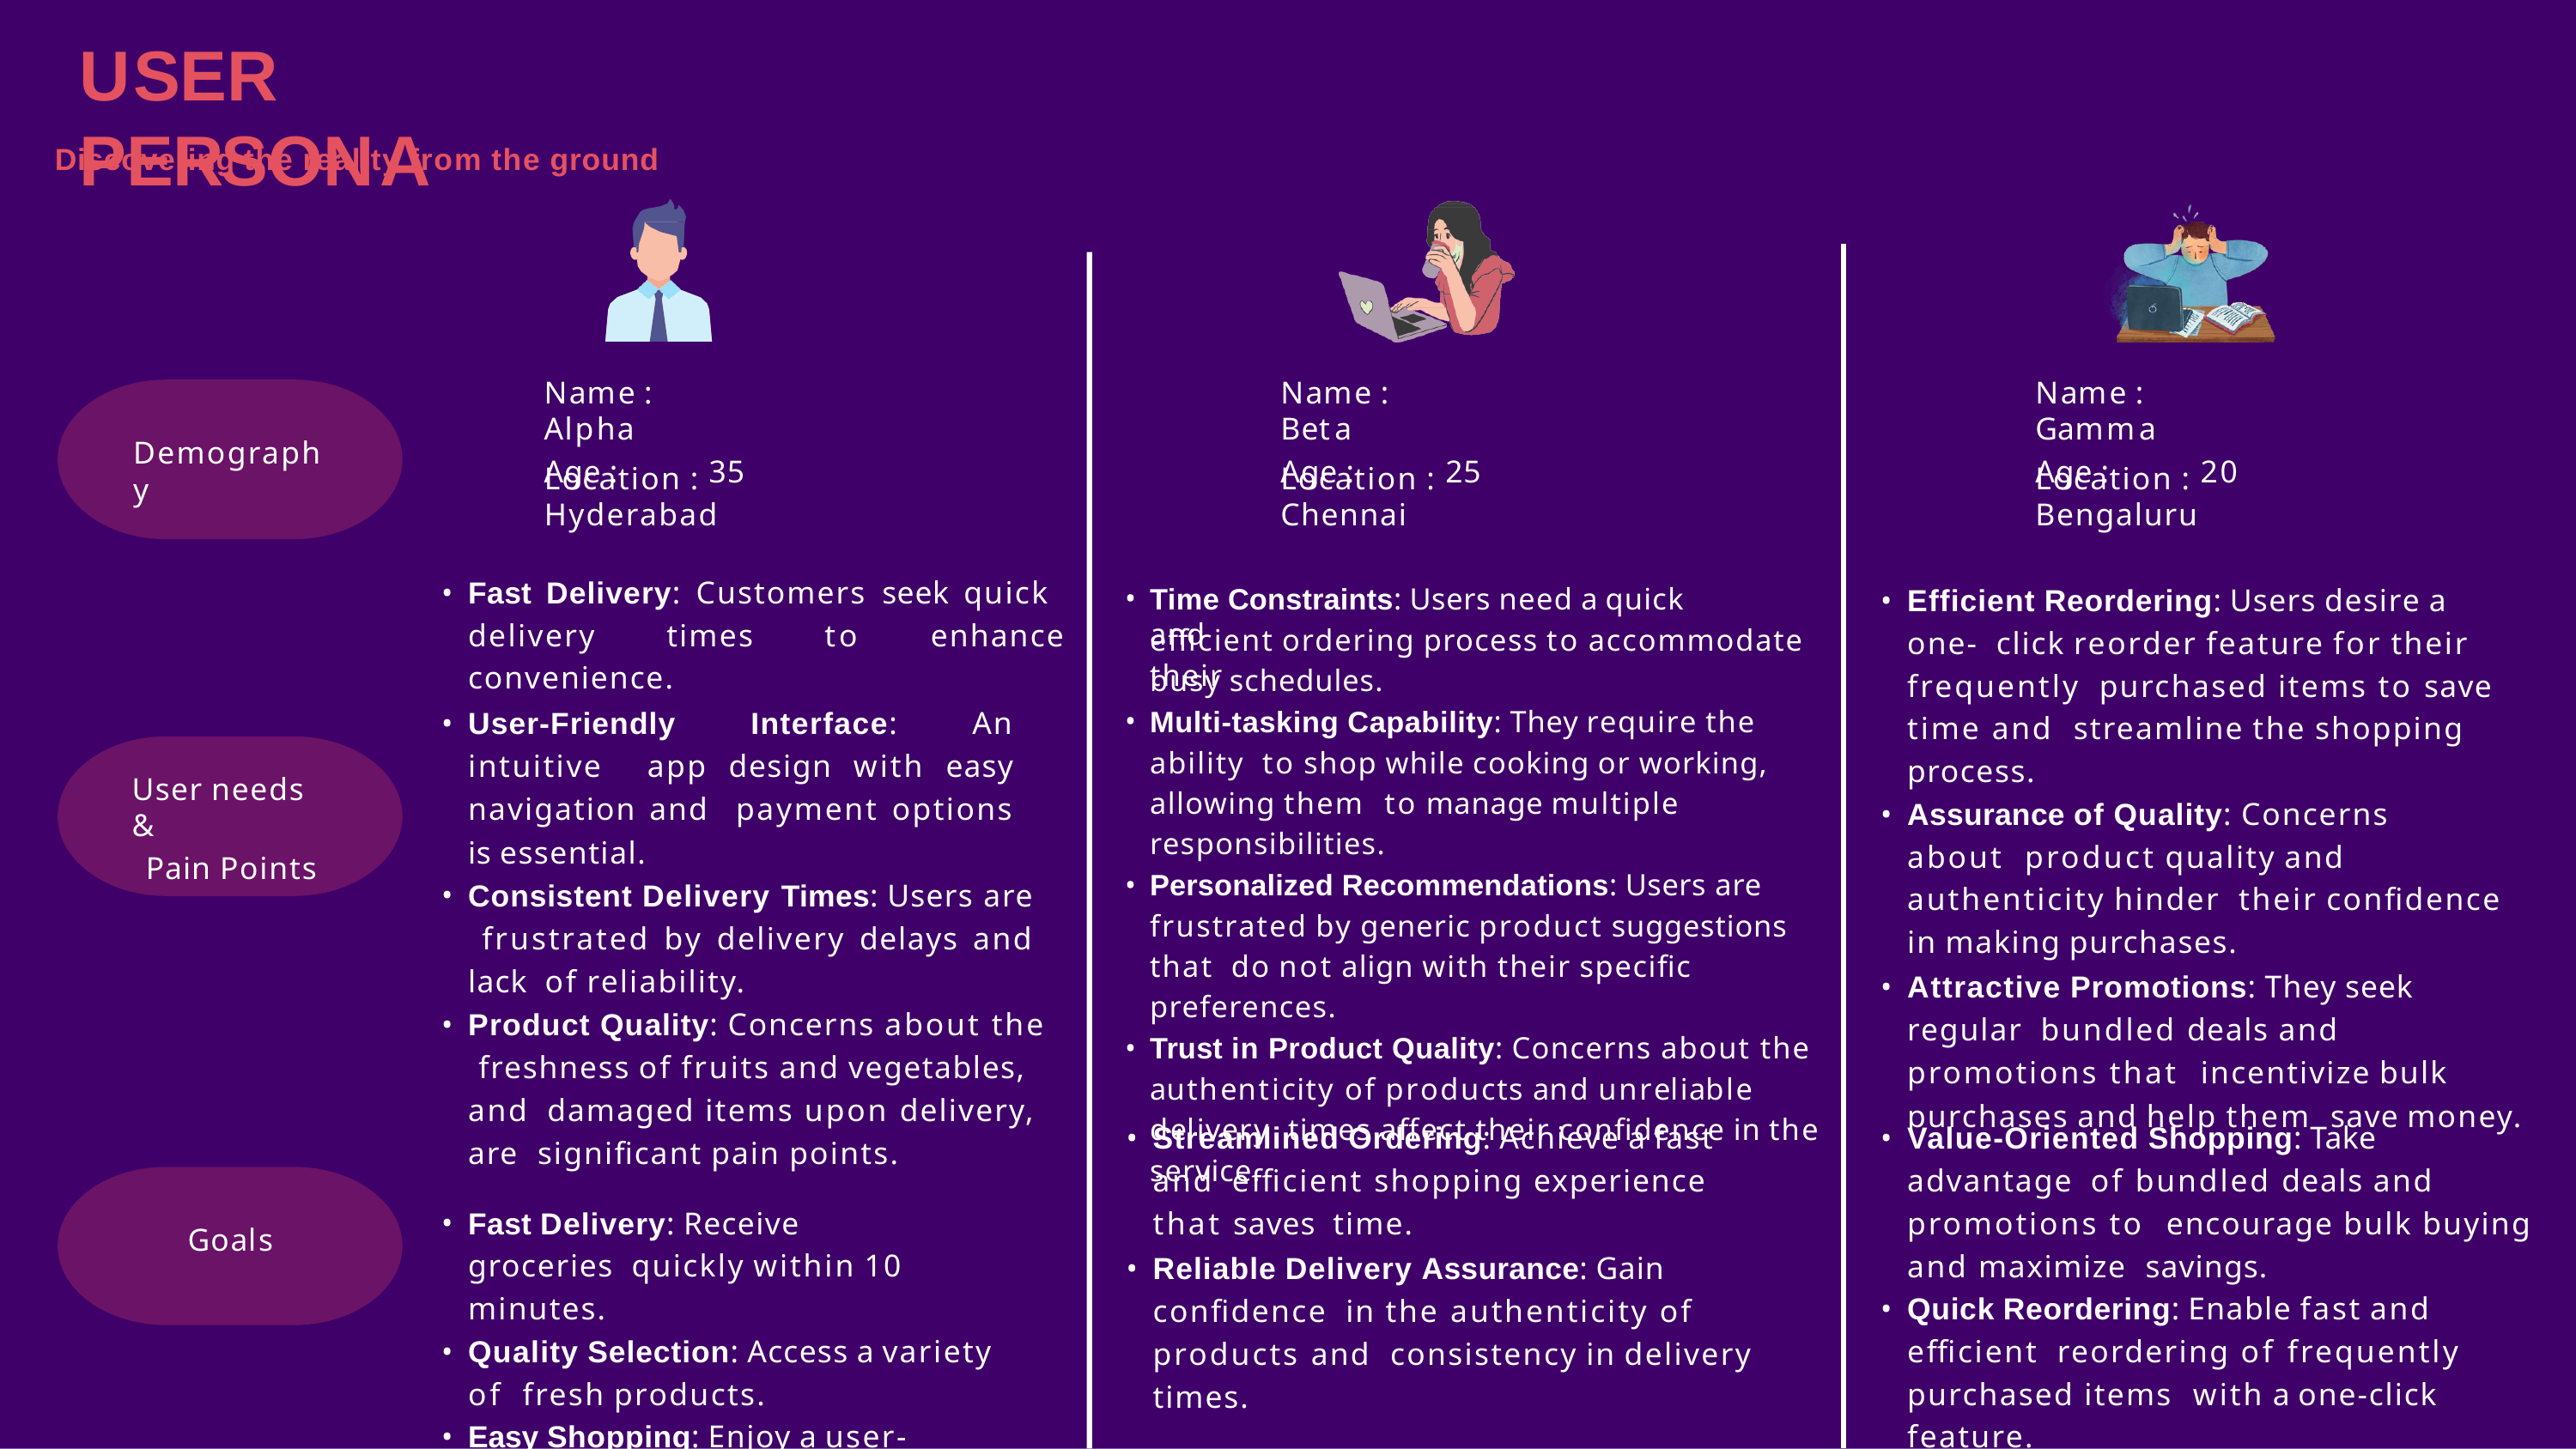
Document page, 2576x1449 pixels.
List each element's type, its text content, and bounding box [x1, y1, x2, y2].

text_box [605, 198, 713, 343]
text_box Demography [131, 431, 330, 507]
text_box Streamlined Ordering: Achieve a fast and efficient shopping experience that saves time. Reliable Delivery Assurance: Gain confidence in the authenticity of products and consistency in delivery times. [1124, 1187, 1842, 1415]
text_box User needs & Pain Points [130, 761, 331, 886]
text_box Time Constraints: Users need a quick and [1122, 578, 1739, 652]
text_box Location : Hyderabad [542, 457, 876, 532]
text_box [58, 736, 403, 896]
title USER PERSONA [77, 177, 631, 273]
picture [2102, 204, 2276, 343]
text_box [58, 1167, 403, 1325]
text_box [58, 379, 403, 540]
text_box Fast Delivery: Customers seek quick delivery times to enhance convenience. User-Friendly Interface: An intuitive app design with easy navigation and payment options is essential. Consistent Delivery Times: Users are frustrated by delivery delays and lack of reliability. Product Quality: Concerns about the freshness of fruits and vegetables, and damaged items upon delivery, are significant pain points. Fast Delivery: Receive groceries quickly within 10 minutes. Quality Selection: Access a variety of fresh products. Easy Shopping: Enjoy a user-friendly app for seamless ordering. [440, 565, 1066, 1449]
text_box Efficient Reordering: Users desire a one- click reorder feature for their frequently purchased items to save time and streamline the shopping process. Assurance of Quality: Concerns about product quality and authenticity hinder their confidence in making purchases. Attractive Promotions: They seek regular bundled deals and promotions that incentivize bulk purchases and help them save money. [1879, 573, 2533, 1111]
text_box Discovering the reality from the ground [52, 137, 660, 177]
title USER PERSONA [77, 27, 631, 137]
text_box Name : Alpha Age : 35 [542, 365, 790, 457]
text_box [1086, 252, 1092, 1449]
text_box efficient ordering process to accommodate their [1148, 620, 1844, 693]
text_box Name : Beta Age : 25 [1279, 365, 1509, 457]
picture [1339, 201, 1516, 343]
text_box Value-Oriented Shopping: Take advantage of bundled deals and promotions to encourage bulk buying and maximize savings. Quick Reordering: Enable fast and efficient reordering of frequently purchased items with a one-click feature. [1879, 1111, 2558, 1449]
text_box Name : Gamma Age : 20 [2033, 365, 2318, 457]
text_box Location : Bengaluru [2033, 457, 2346, 532]
text_box busy schedules. Multi-tasking Capability: They require the ability to shop while cooking or working, allowing them to manage multiple responsibilities. Personalized Recommendations: Users are frustrated by generic product suggestions that do not align with their specific preferences. Trust in Product Quality: Concerns about the authenticity of products and unreliable delivery times affect their confidence in the service. [1122, 653, 1843, 1187]
text_box Goals [185, 1218, 275, 1258]
text_box Location : Chennai [1279, 457, 1569, 532]
